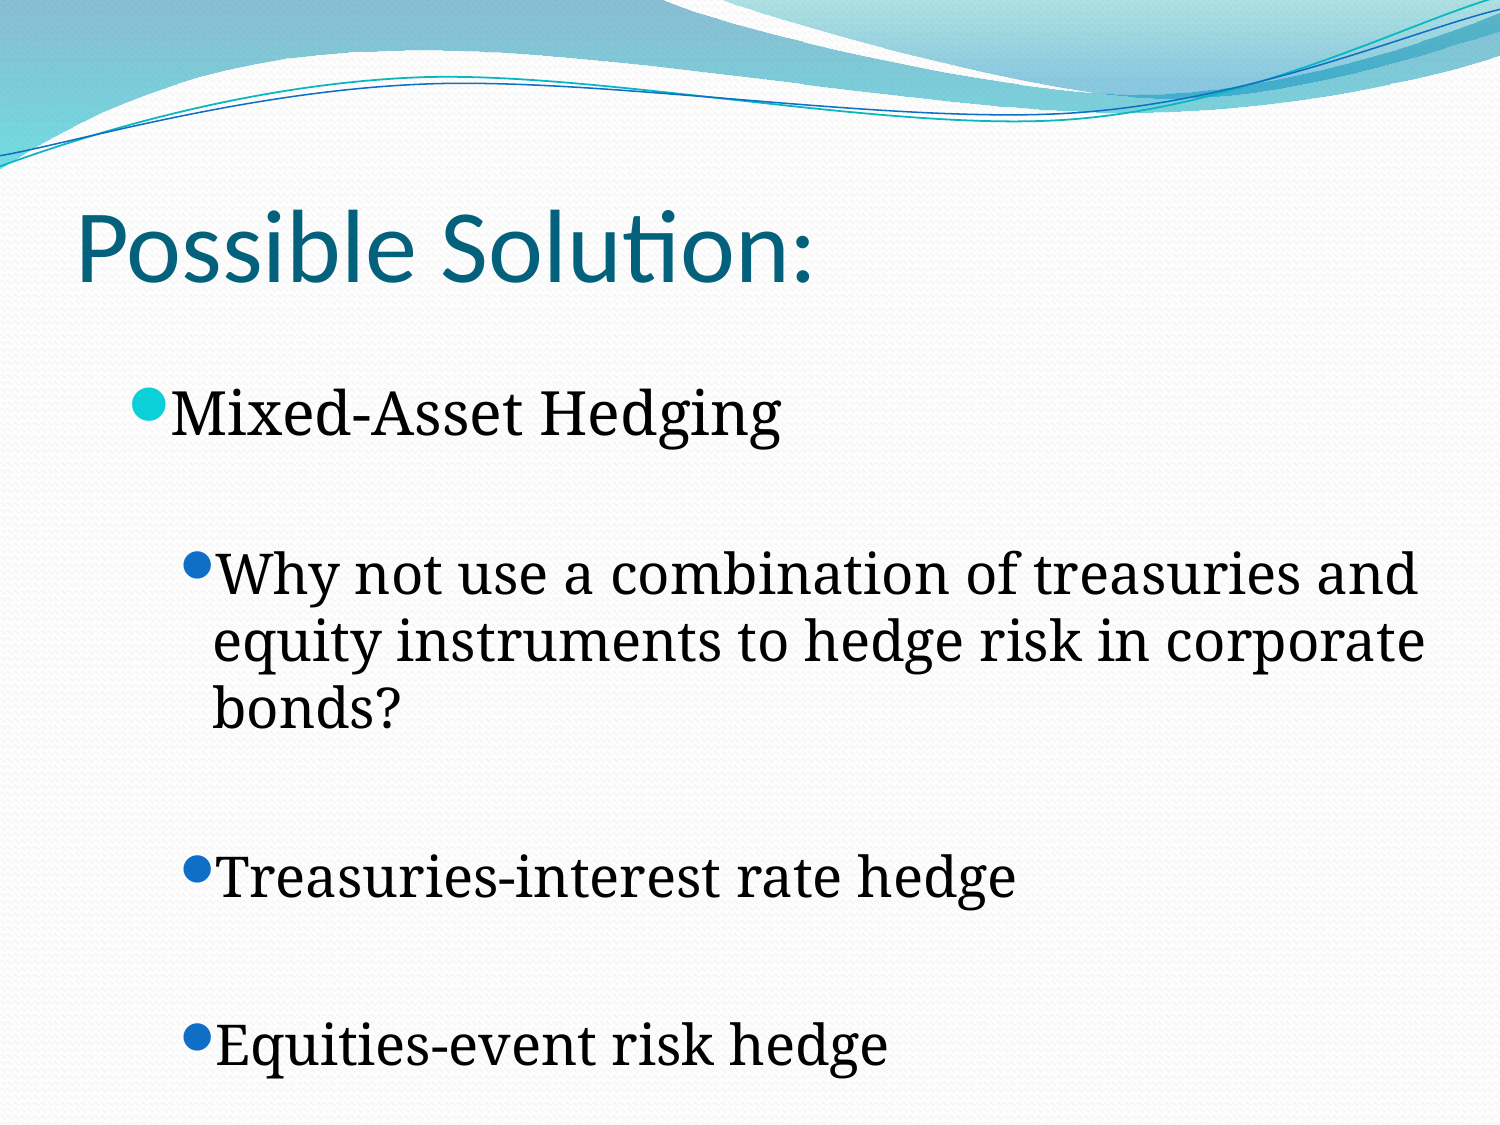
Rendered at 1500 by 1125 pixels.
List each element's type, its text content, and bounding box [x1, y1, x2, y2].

title Possible Solution: [75, 115, 1425, 303]
list Mixed-Asset Hedging Why not use a combination of treasuries and equity instruments to hedge risk in corporate bonds? Treasuries-interest rate hedge Equities-event risk hedge [112, 367, 1463, 1088]
